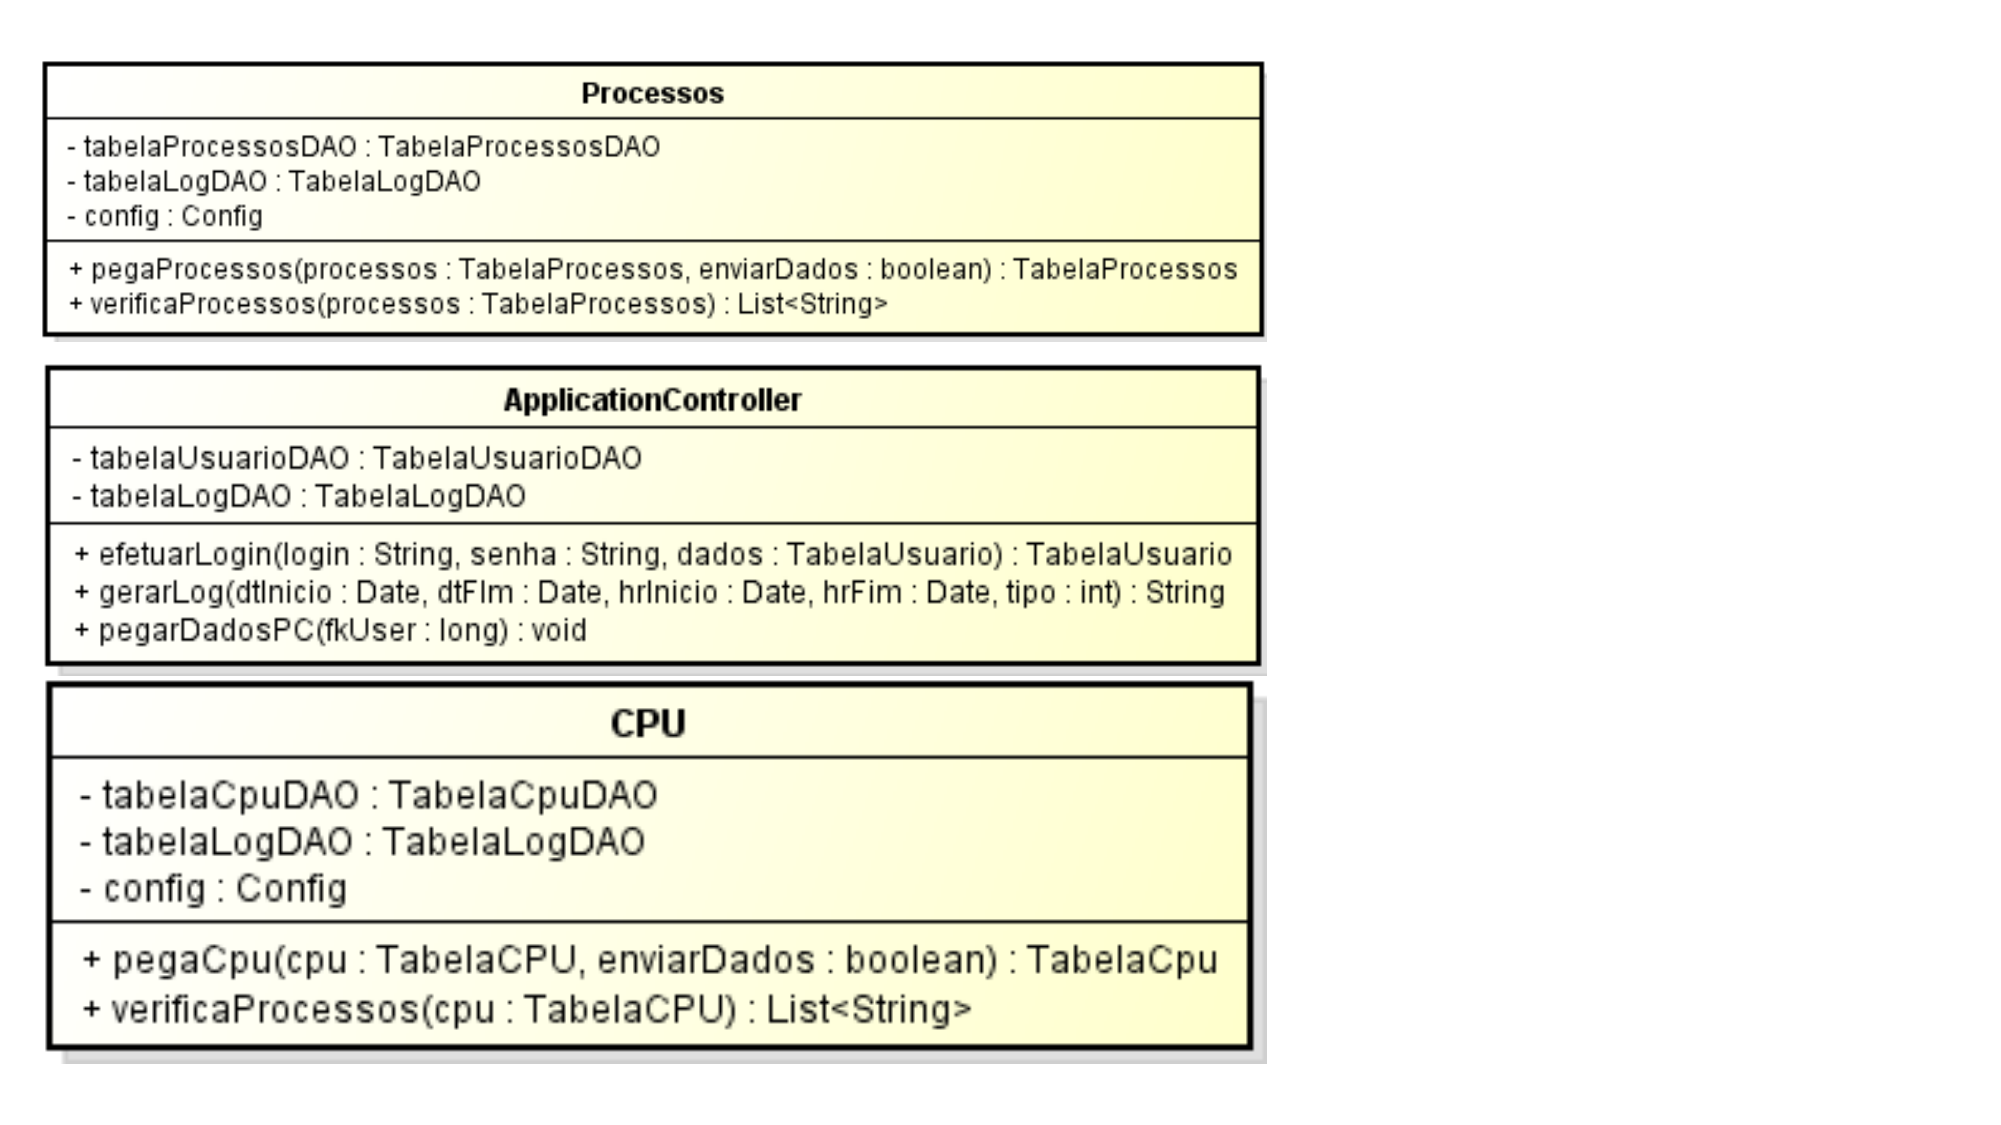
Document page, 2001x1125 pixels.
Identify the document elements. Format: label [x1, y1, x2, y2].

picture [41, 361, 1267, 1064]
picture [41, 60, 1267, 342]
